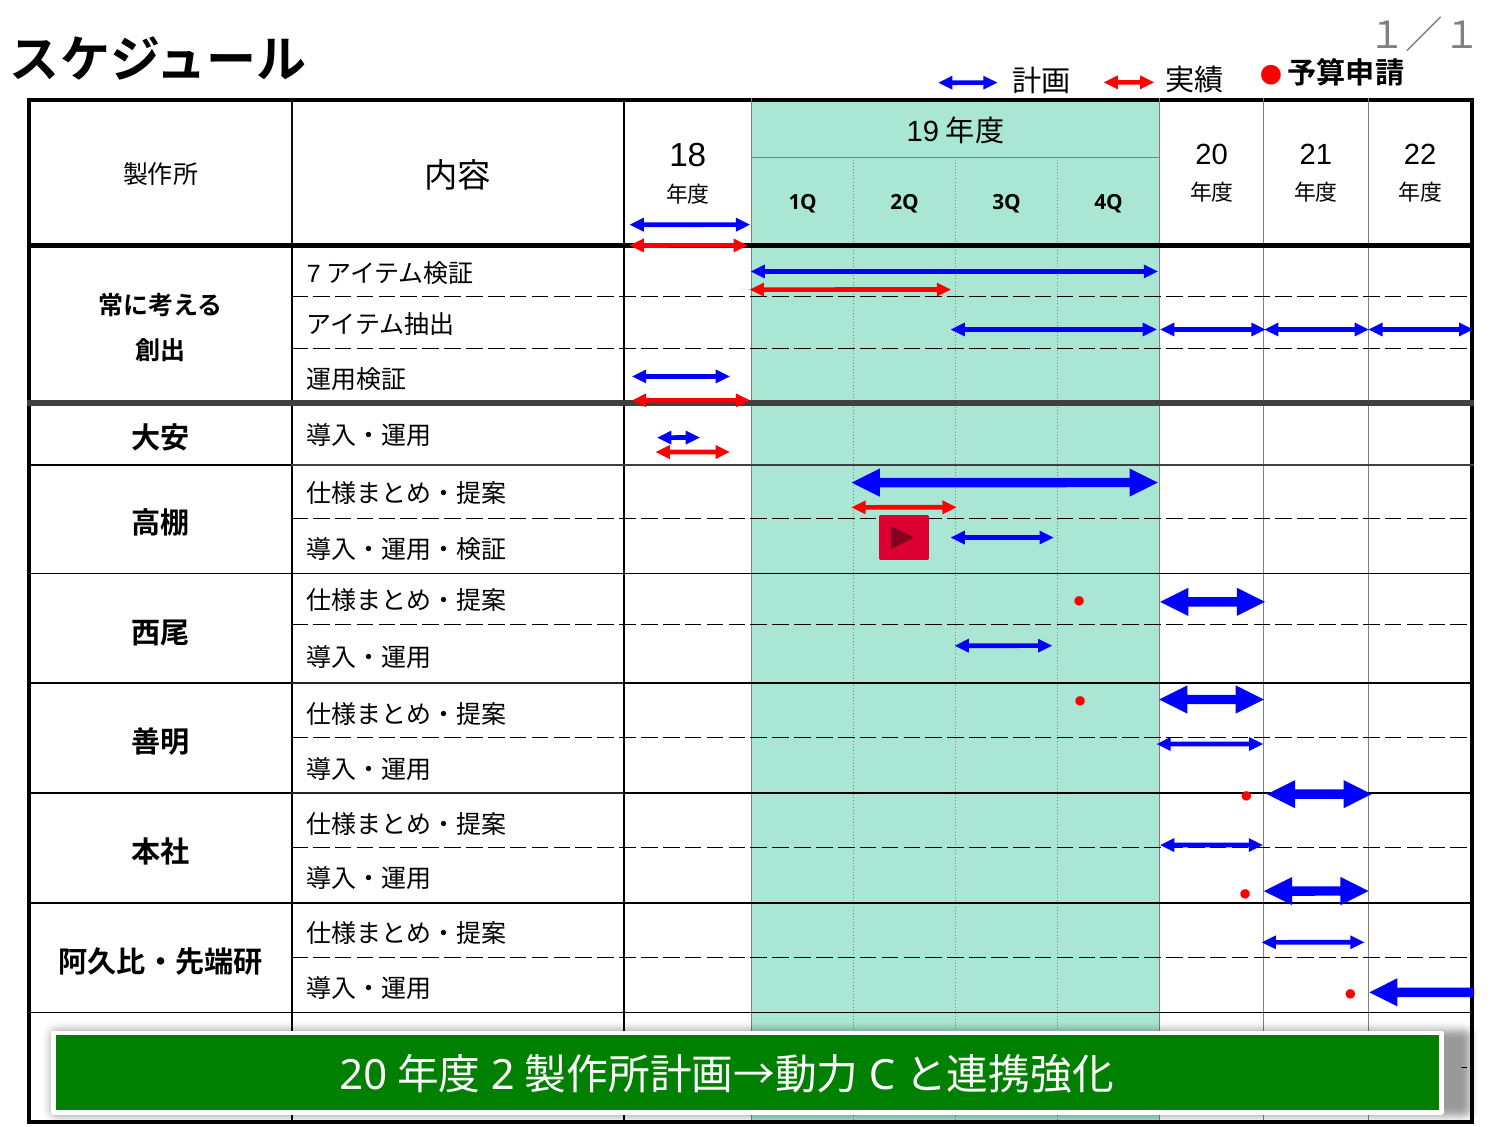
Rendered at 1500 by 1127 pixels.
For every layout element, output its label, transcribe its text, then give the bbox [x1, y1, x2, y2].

table_cell [1160, 466, 1263, 519]
table_cell [854, 348, 956, 400]
table_cell [1160, 625, 1263, 682]
text_box [1261, 936, 1365, 949]
table_cell [752, 625, 854, 682]
table_cell [956, 272, 1058, 297]
table_cell 仕様まとめ・提案 [293, 1013, 623, 1023]
table_cell [752, 848, 854, 902]
table_cell [1264, 848, 1368, 890]
text_box １／１ [1337, 3, 1496, 64]
table_cell [1254, 738, 1263, 743]
table_cell [1264, 958, 1368, 1012]
table_cell [1058, 1013, 1159, 1023]
table_cell 大安 [31, 406, 291, 464]
table_cell [1369, 406, 1470, 464]
text_box [749, 283, 951, 296]
table_cell [625, 248, 751, 297]
table_cell [1369, 1013, 1470, 1025]
table_cell [1160, 958, 1263, 1012]
table_cell [854, 519, 956, 573]
table_cell [1160, 348, 1263, 400]
table_cell 4Q [1058, 158, 1159, 243]
table_cell [956, 958, 1058, 1012]
table_cell [1369, 348, 1470, 400]
table_cell [1160, 602, 1263, 625]
text_box [750, 265, 1158, 278]
table_cell [1058, 684, 1159, 738]
table_cell [752, 684, 854, 738]
table_cell [625, 625, 751, 682]
table_cell [752, 519, 854, 573]
text_box [1156, 737, 1264, 751]
table_cell [1264, 466, 1368, 519]
text_box [851, 476, 1158, 489]
table_cell 本社 [31, 794, 291, 902]
table_cell [956, 684, 1058, 738]
table_cell [1058, 348, 1159, 400]
text_box [1159, 693, 1264, 706]
text_box [1160, 595, 1266, 609]
text_box [950, 323, 1157, 336]
table_cell [854, 297, 956, 348]
table_cell [1160, 330, 1263, 348]
table_cell [956, 848, 1058, 902]
table_cell [1369, 794, 1470, 848]
text_box [1264, 323, 1368, 336]
table_cell [956, 574, 1058, 625]
table_cell [1369, 297, 1470, 329]
table_cell [854, 406, 956, 464]
text_box [1160, 838, 1263, 852]
table_cell [1058, 625, 1159, 682]
table_cell [956, 466, 1058, 482]
table_cell 導入・運用 [293, 848, 623, 902]
table_cell [625, 348, 751, 400]
text_box [879, 515, 929, 560]
table_cell [1264, 348, 1368, 400]
table_cell [1369, 904, 1470, 958]
table_cell [1369, 330, 1470, 348]
text_box [1266, 787, 1372, 801]
text_box [655, 445, 730, 459]
table_cell [1160, 574, 1263, 601]
text_box 20年度2製作所計画→動力Cと連携強化 [51, 1031, 1444, 1115]
table_header 22 年度 [1369, 102, 1470, 243]
table_cell 運用検証 [293, 348, 623, 400]
table_cell [1264, 684, 1368, 738]
table_header 18 年度 [625, 102, 751, 243]
table_cell 仕様まとめ・提案 [293, 794, 623, 848]
text_box [1103, 76, 1155, 89]
table_cell [1264, 904, 1368, 958]
table_cell [625, 1013, 751, 1023]
table_cell [625, 904, 751, 958]
table_cell 阿久比・先端研 [31, 904, 291, 1012]
text_box [1369, 986, 1475, 999]
table_cell [752, 904, 854, 958]
table_cell 導入・運用 [293, 958, 623, 1012]
table_header 19年度 [752, 102, 1159, 157]
table_cell [956, 483, 1058, 519]
table_cell [956, 738, 1058, 792]
table_cell [752, 738, 854, 792]
table_cell [1058, 248, 1159, 297]
table_cell [1058, 574, 1159, 625]
text_box ● [1219, 773, 1274, 815]
table_cell [1058, 466, 1159, 519]
table_cell [854, 574, 956, 625]
text_box [954, 639, 1053, 652]
table_cell [625, 574, 751, 625]
text_box [657, 431, 700, 444]
table_cell [1170, 738, 1250, 743]
table_cell [956, 248, 1058, 271]
table_cell [752, 794, 854, 848]
table_cell [854, 248, 956, 271]
table_cell [854, 794, 956, 848]
text_box [632, 370, 730, 383]
table_cell [625, 297, 751, 348]
table_cell [854, 958, 956, 1012]
table_cell [1369, 248, 1470, 297]
table_cell [625, 848, 751, 902]
text_box 実績 [1150, 53, 1246, 104]
table_cell [1058, 297, 1159, 348]
table_cell [854, 684, 956, 738]
table_cell 導入・運用 [293, 738, 623, 792]
table_header 20 年度 [1160, 102, 1263, 243]
table_cell [956, 625, 1058, 682]
text_box [938, 76, 998, 89]
table_cell [625, 684, 751, 738]
table_cell [1369, 684, 1470, 738]
table_cell [1264, 406, 1368, 464]
table_cell [752, 466, 854, 519]
table_cell [752, 248, 854, 271]
table_cell [854, 272, 956, 297]
table_cell [1369, 519, 1470, 573]
table_cell [1369, 574, 1470, 625]
table_cell [854, 625, 956, 682]
table_cell 導入・運用 [293, 625, 623, 682]
text_box [1263, 884, 1369, 898]
table_cell 仕様まとめ・提案 [293, 904, 623, 958]
table_cell [625, 466, 751, 519]
table_cell [854, 1013, 956, 1023]
table_cell [1058, 406, 1159, 464]
table_cell [752, 958, 854, 1012]
text_box ● [1053, 678, 1108, 720]
table_cell [956, 330, 1058, 348]
table_cell [956, 1013, 1058, 1023]
table_cell 2Q [854, 158, 956, 243]
table_cell アイテム抽出 [293, 297, 623, 348]
table_cell 7アイテム検証 [293, 248, 623, 297]
text_box [1160, 323, 1265, 336]
table_cell [956, 904, 1058, 958]
table_cell [956, 519, 1058, 573]
table_header 製作所 [31, 102, 291, 243]
table_cell [752, 574, 854, 625]
table_cell [956, 794, 1058, 848]
table_cell [625, 794, 751, 848]
table_cell [956, 297, 1058, 329]
table_cell [1058, 848, 1159, 902]
table_cell [1378, 993, 1470, 1012]
table_cell [854, 848, 956, 902]
table_cell [752, 406, 854, 464]
table_cell [1264, 248, 1368, 297]
table_cell 西尾 [31, 574, 291, 682]
text_box [851, 501, 957, 514]
table_cell [1369, 625, 1470, 682]
table_cell [1160, 684, 1263, 699]
table_cell 導入・運用 [293, 406, 623, 464]
text_box [629, 218, 750, 231]
text_box ● [1218, 871, 1273, 913]
table_cell [1058, 794, 1159, 848]
table_cell [854, 466, 956, 482]
table_cell [1264, 519, 1368, 573]
table_cell [1264, 297, 1368, 329]
table_cell [854, 508, 956, 519]
table_cell [854, 483, 956, 507]
table_cell [1369, 738, 1470, 792]
table_cell [1160, 745, 1263, 792]
table_cell [752, 348, 854, 400]
table_cell 導入・運用・検証 [293, 519, 623, 573]
table_cell [1058, 958, 1159, 1012]
table_cell [1273, 892, 1368, 902]
table_cell [956, 348, 1058, 400]
table_cell [1160, 904, 1263, 958]
table_cell 幸田・安城 豊橋・湖西 [31, 1013, 291, 1120]
table_cell [1160, 794, 1263, 844]
table_cell [625, 738, 751, 792]
table_cell [1160, 248, 1263, 297]
table_cell [1160, 519, 1263, 573]
table_cell [854, 738, 956, 792]
table_cell [625, 406, 751, 464]
text_box [1368, 323, 1474, 336]
table_cell [854, 904, 956, 958]
text_box スケジュール [0, 14, 322, 94]
table_cell [1264, 738, 1368, 792]
table_cell [752, 272, 854, 289]
text_box [629, 239, 748, 252]
table_cell [1160, 297, 1263, 329]
table_cell [1160, 406, 1263, 464]
table_cell [752, 1013, 854, 1023]
table_cell [1160, 1013, 1263, 1023]
text_box [950, 531, 1054, 544]
table_cell [1369, 958, 1470, 992]
table_cell [625, 519, 751, 573]
table_cell [752, 297, 854, 348]
text_box 計画 [997, 54, 1096, 105]
table_cell [956, 406, 1058, 464]
text_box ●予算申請 [1245, 46, 1420, 97]
table_cell 仕様まとめ・提案 [293, 684, 623, 738]
table_cell [1264, 330, 1368, 348]
table_cell [625, 958, 751, 1012]
table_cell [1264, 1013, 1368, 1023]
table_cell [1264, 795, 1368, 848]
table_cell 1Q [752, 158, 854, 243]
table_header 内容 [293, 102, 623, 243]
table_cell [1264, 574, 1368, 625]
table_cell [763, 290, 854, 297]
table_cell 善明 [31, 684, 291, 792]
table_cell [1369, 848, 1470, 902]
table_cell [1058, 904, 1159, 958]
table_cell 3Q [956, 158, 1058, 243]
table_cell [1264, 625, 1368, 682]
table_cell [1160, 848, 1263, 902]
table_cell 常に考える 創出 [31, 248, 291, 400]
text_box [632, 394, 750, 407]
text_box ● [1052, 577, 1106, 619]
table_cell [1369, 466, 1470, 519]
table_cell 高棚 [31, 466, 291, 573]
table_cell [1058, 738, 1159, 792]
text_box ● [1323, 971, 1378, 1013]
table_cell [1160, 700, 1263, 738]
table_cell 仕様まとめ・提案 [293, 466, 623, 519]
table_header 21 年度 [1264, 102, 1368, 243]
table_cell [1058, 519, 1159, 573]
table_cell 仕様まとめ・提案 [293, 574, 623, 625]
